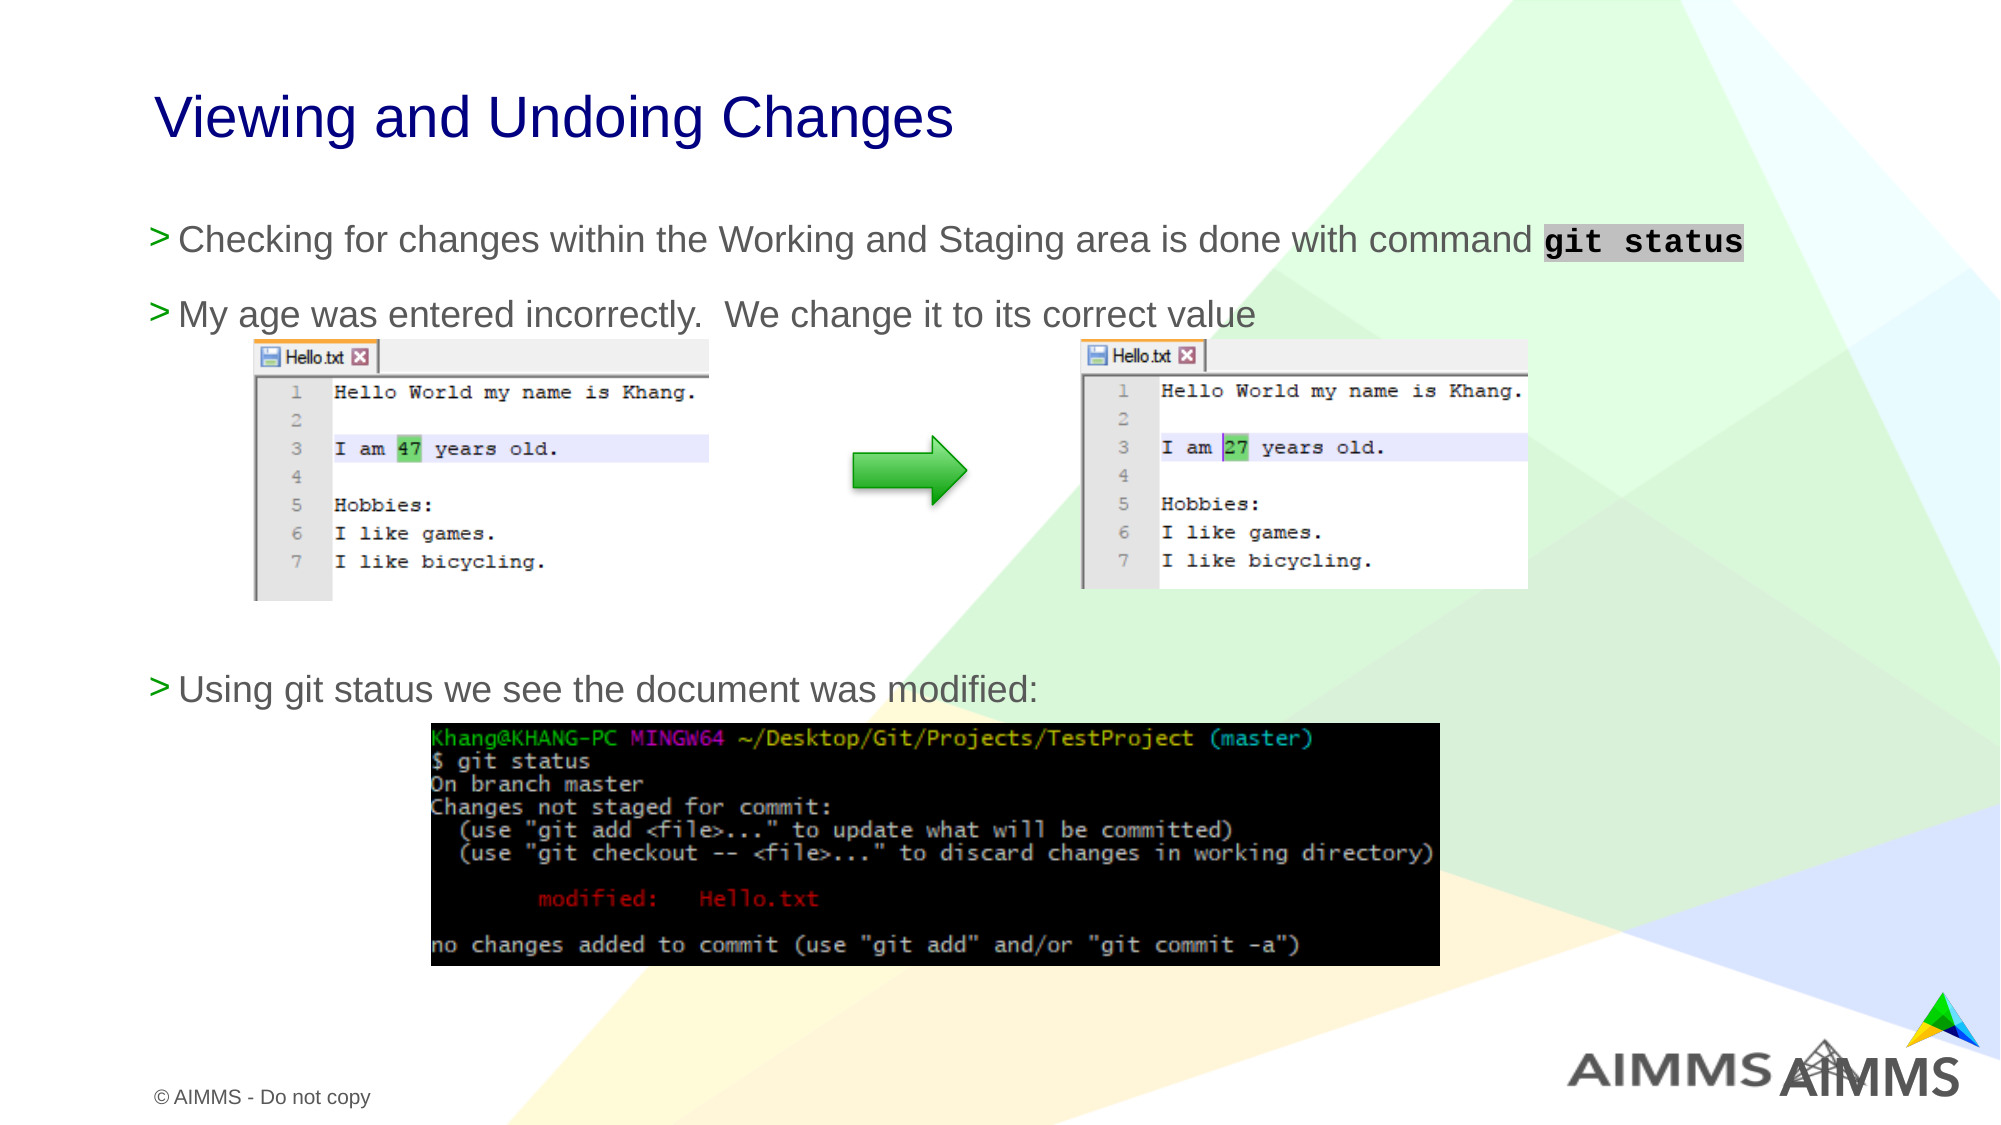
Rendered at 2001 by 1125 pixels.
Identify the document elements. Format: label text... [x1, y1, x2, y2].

picture [0, 0, 2001, 1125]
title Viewing and Undoing Changes [139, 71, 1900, 146]
text_box [852, 435, 968, 506]
list Checking for changes within the Working and Staging area is done with command git status My age was entered incorrectly. We change it to its correct value Using git status we see the document was modified: [134, 184, 1900, 1018]
